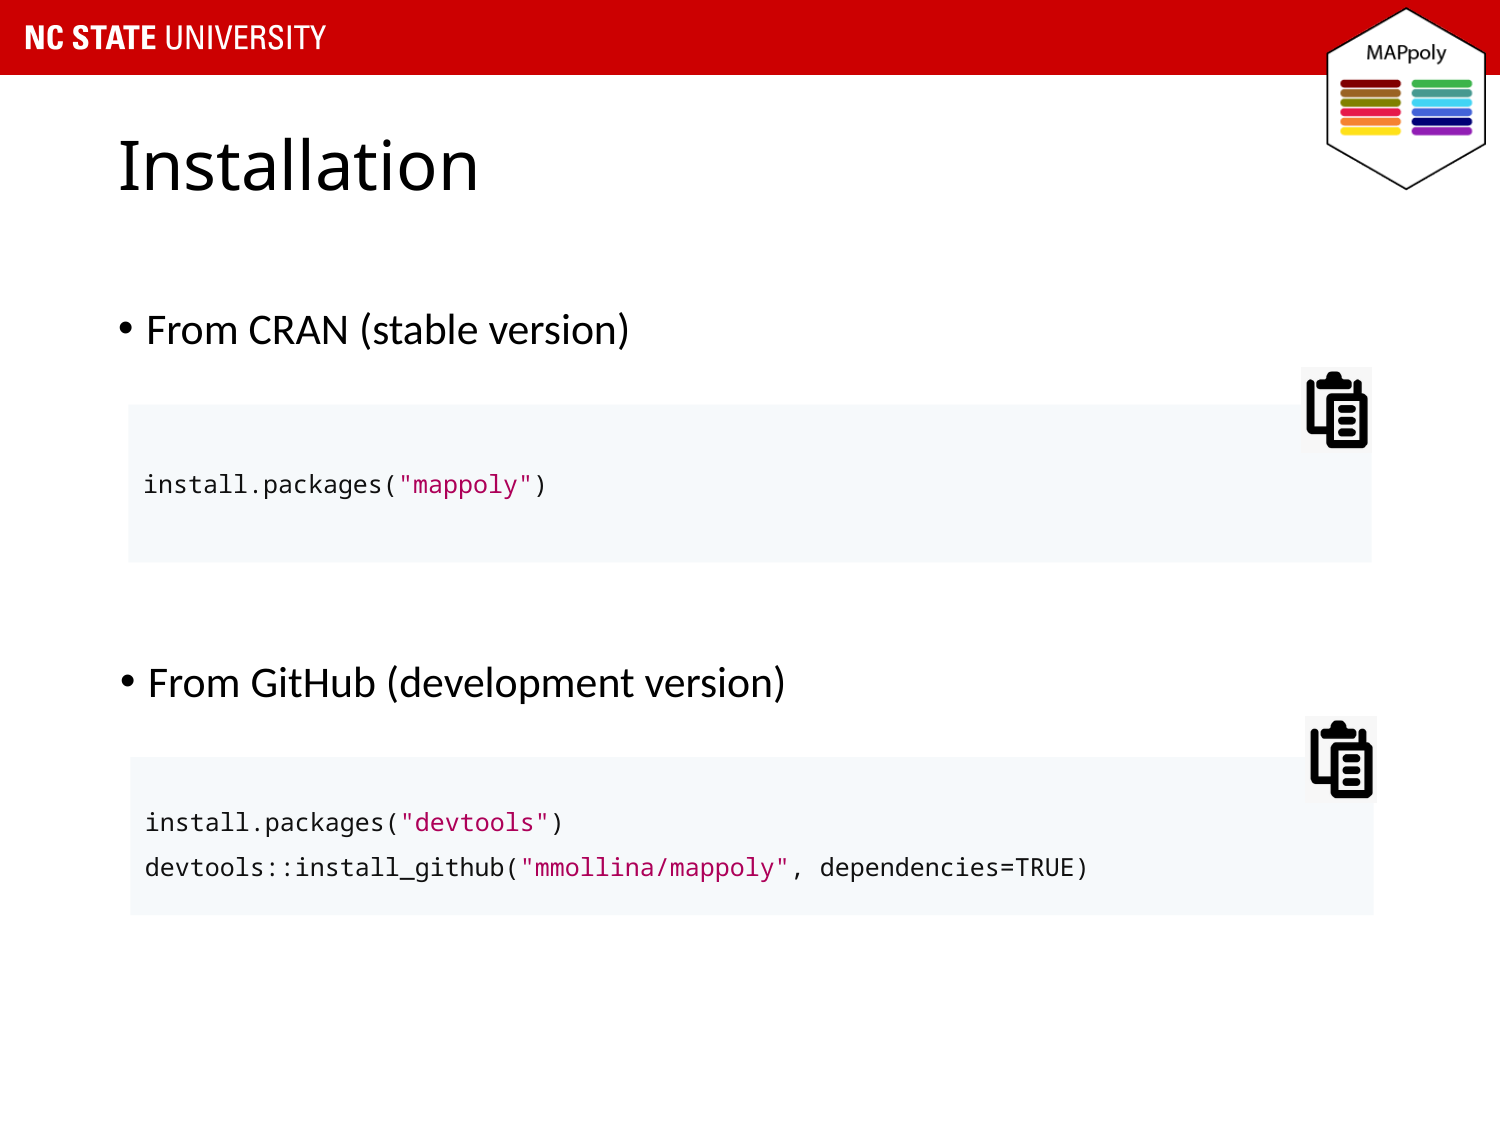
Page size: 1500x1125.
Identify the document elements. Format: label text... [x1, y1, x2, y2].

picture [0, 0, 1500, 191]
title Installation [103, 59, 1397, 278]
text_box install.packages("devtools") devtools::install_github("mmollina/mappoly", dependencies=TRUE) [129, 756, 1375, 916]
list From CRAN (stable version) [103, 299, 1397, 600]
picture [1305, 716, 1377, 803]
text_box install.packages("mappoly") [127, 403, 1373, 563]
picture [1301, 366, 1372, 453]
text_box From GitHub (development version) [105, 652, 1399, 953]
